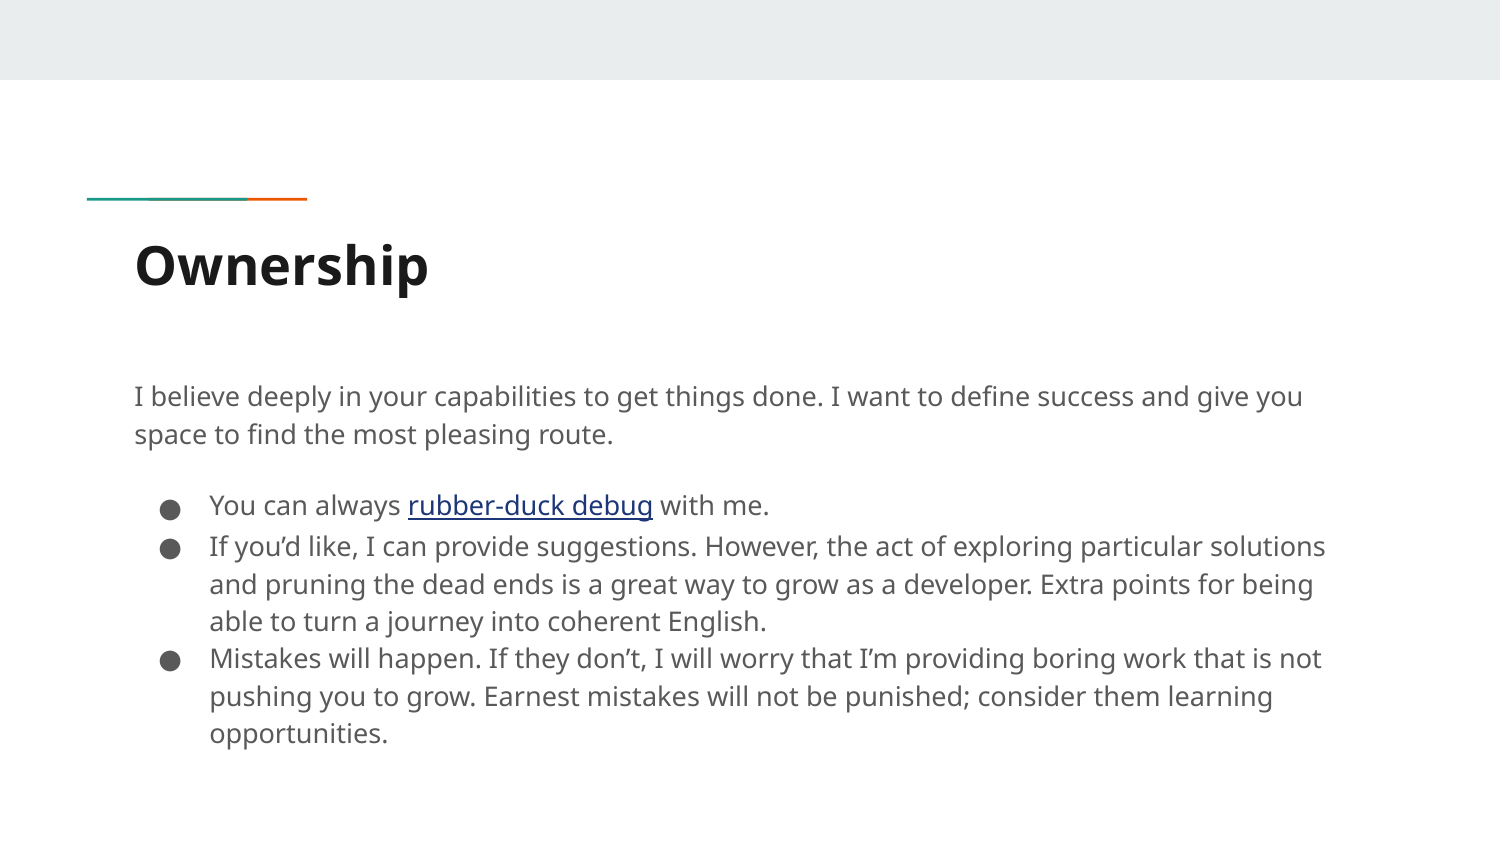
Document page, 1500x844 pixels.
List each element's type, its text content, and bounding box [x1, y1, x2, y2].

title Ownership [119, 216, 1381, 305]
list I believe deeply in your capabilities to get things done. I want to define success and give you space to find the most pleasing route. You can always rubber-duck debug with me. If you’d like, I can provide suggestions. However, the act of exploring particular solutions and pruning the dead ends is a great way to grow as a developer. Extra points for being able to turn a journey into coherent English. Mistakes will happen. If they don’t, I will worry that I’m providing boring work that is not pushing you to grow. Earnest mistakes will not be punished; consider them learning opportunities. [119, 359, 1381, 731]
